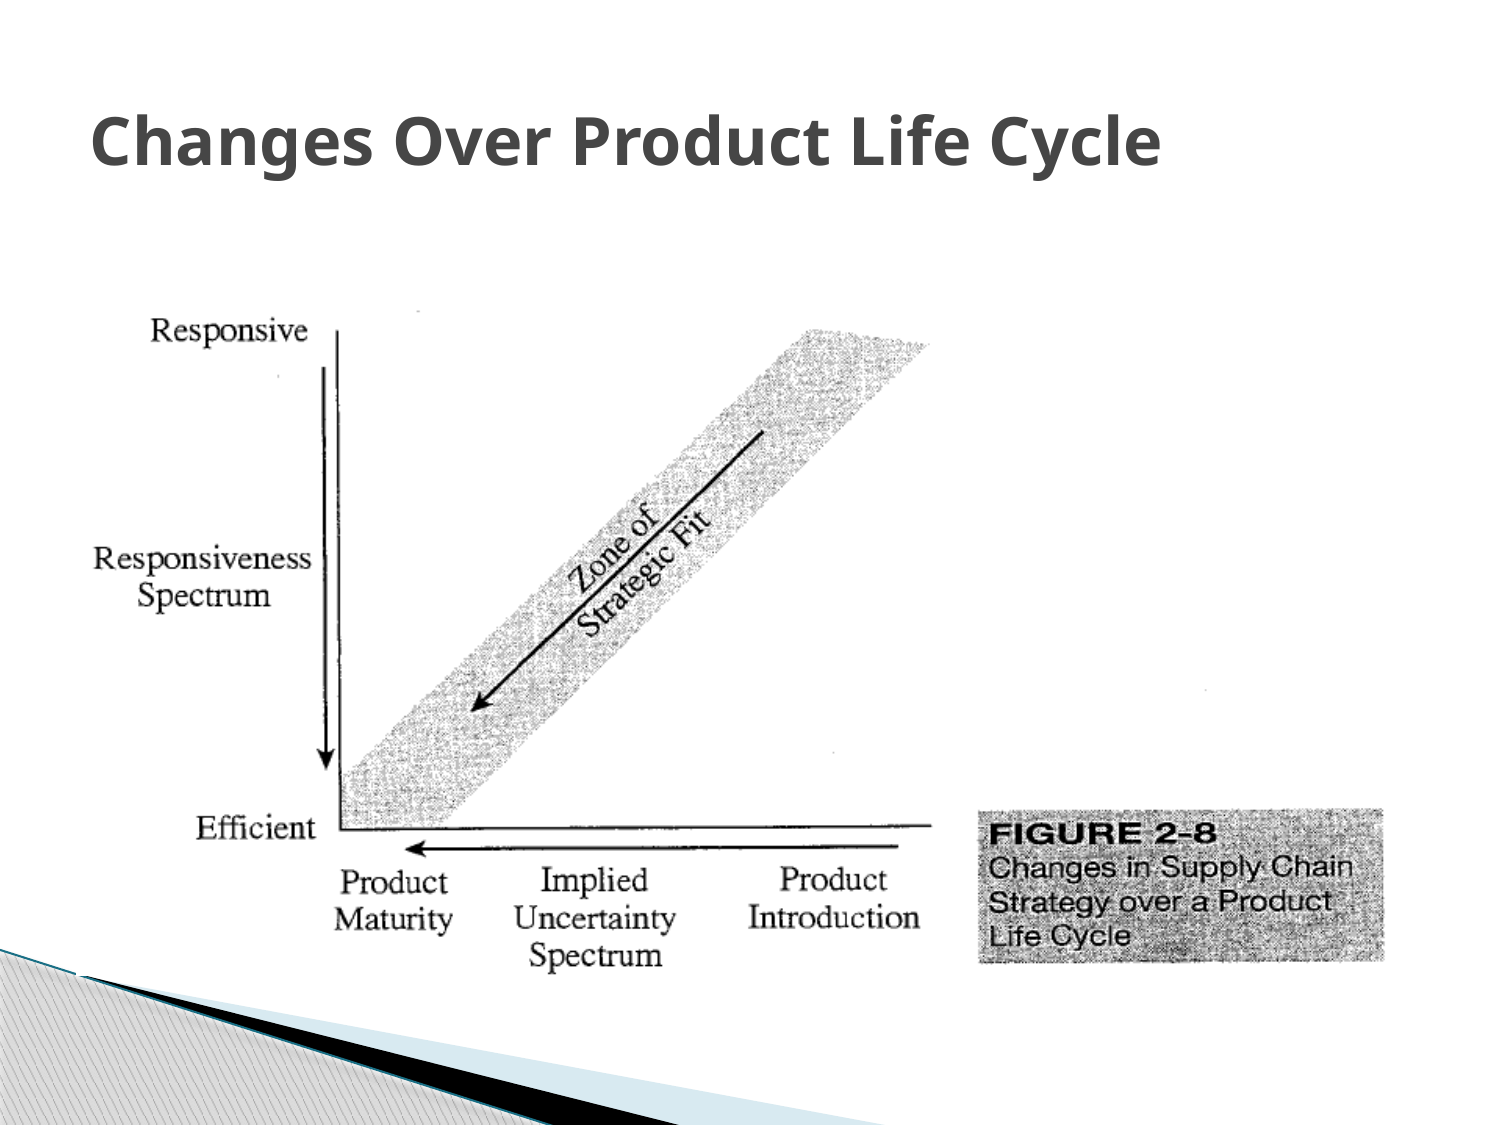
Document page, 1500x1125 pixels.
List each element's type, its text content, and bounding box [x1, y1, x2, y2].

picture [76, 278, 1396, 976]
title Changes Over Product Life Cycle [75, 45, 1425, 233]
